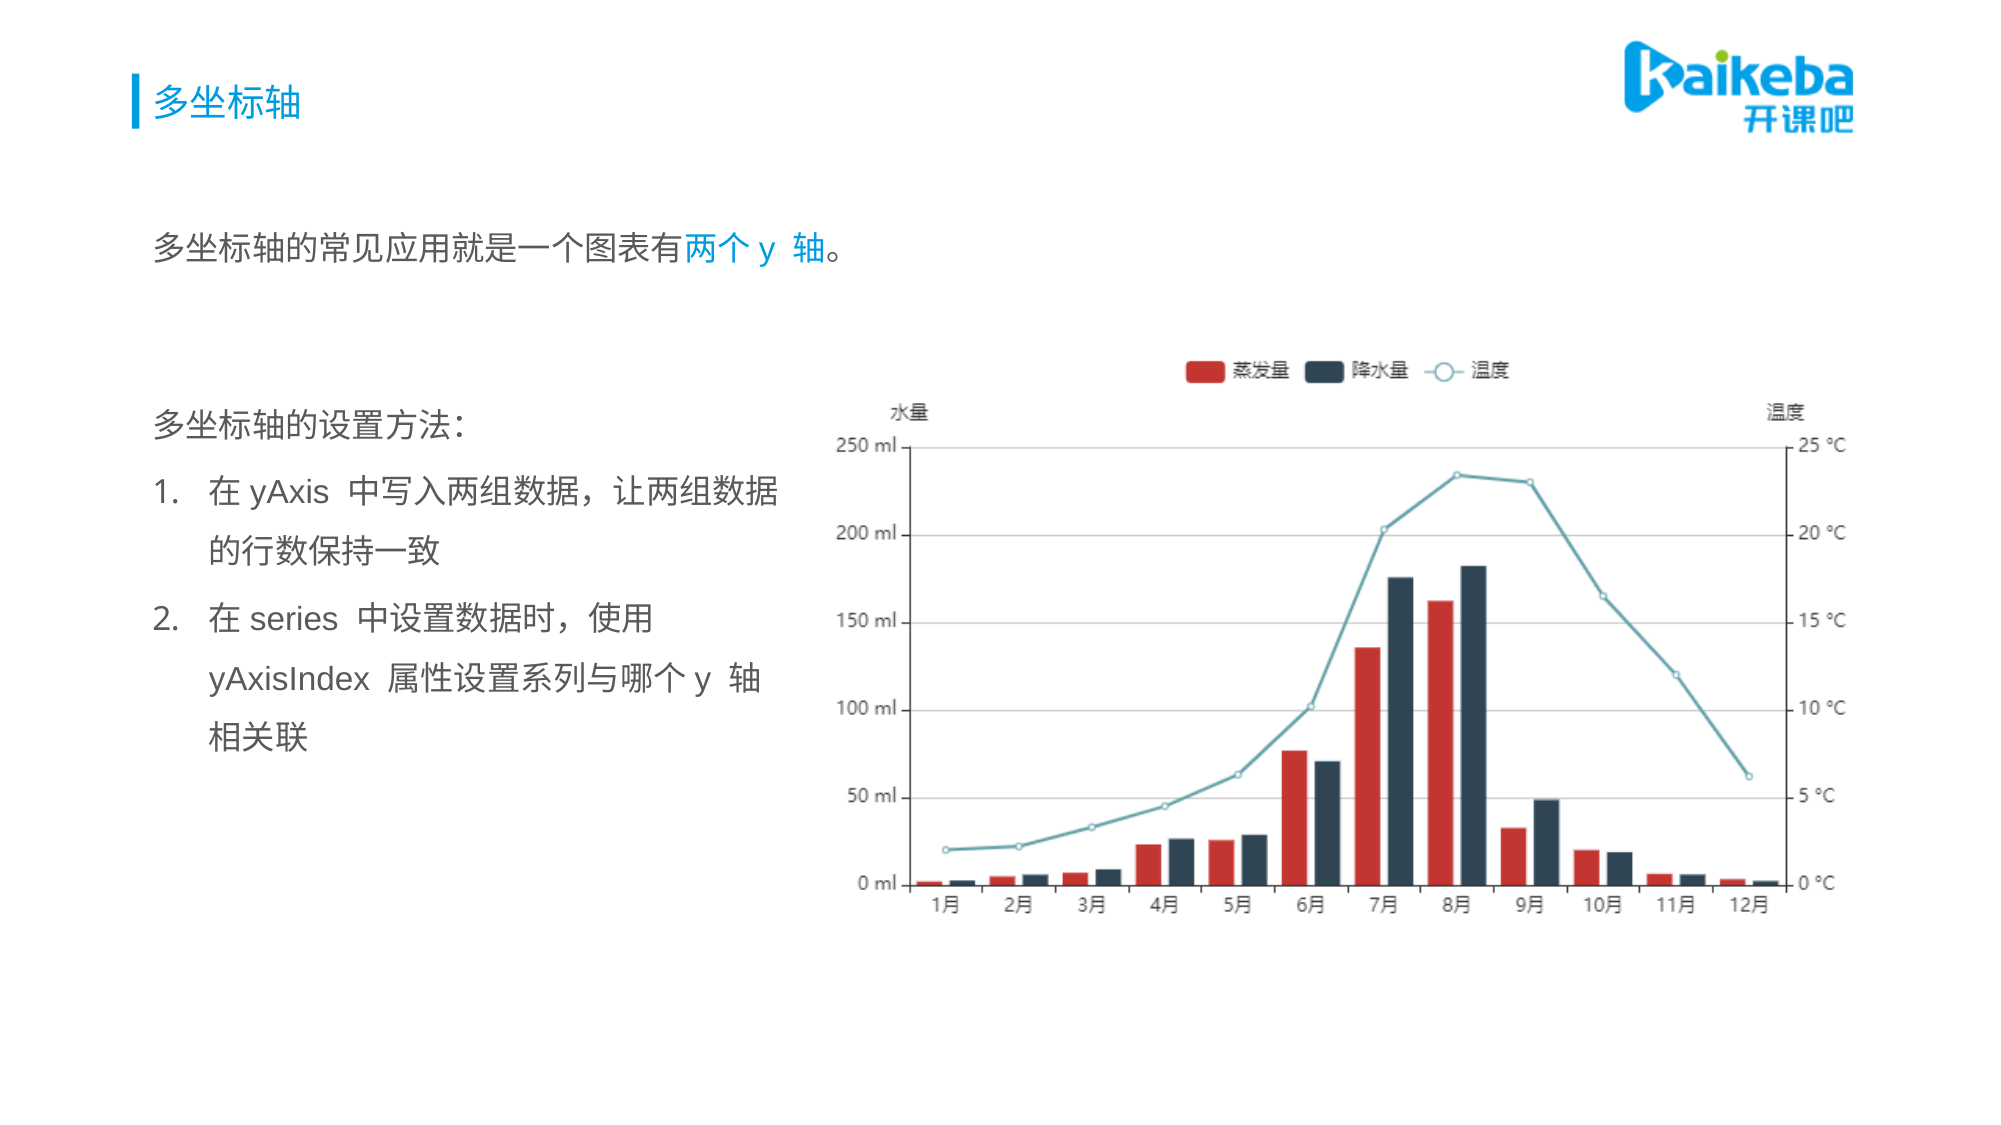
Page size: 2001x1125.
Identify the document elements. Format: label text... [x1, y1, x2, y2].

picture [1612, 31, 1866, 143]
list 多坐标轴的常见应用就是一个图表有两个y 轴。 [137, 199, 1863, 288]
picture [822, 352, 1883, 926]
text_box 多坐标轴的设置方法： 在yAxis 中写入两组数据，让两组数据的行数保持一致 在series 中设置数据时，使用 yAxisIndex 属性设置系列与哪个y 轴相关联 [137, 376, 804, 901]
picture [1640, 50, 1650, 59]
title 多坐标轴 [137, 59, 1863, 148]
